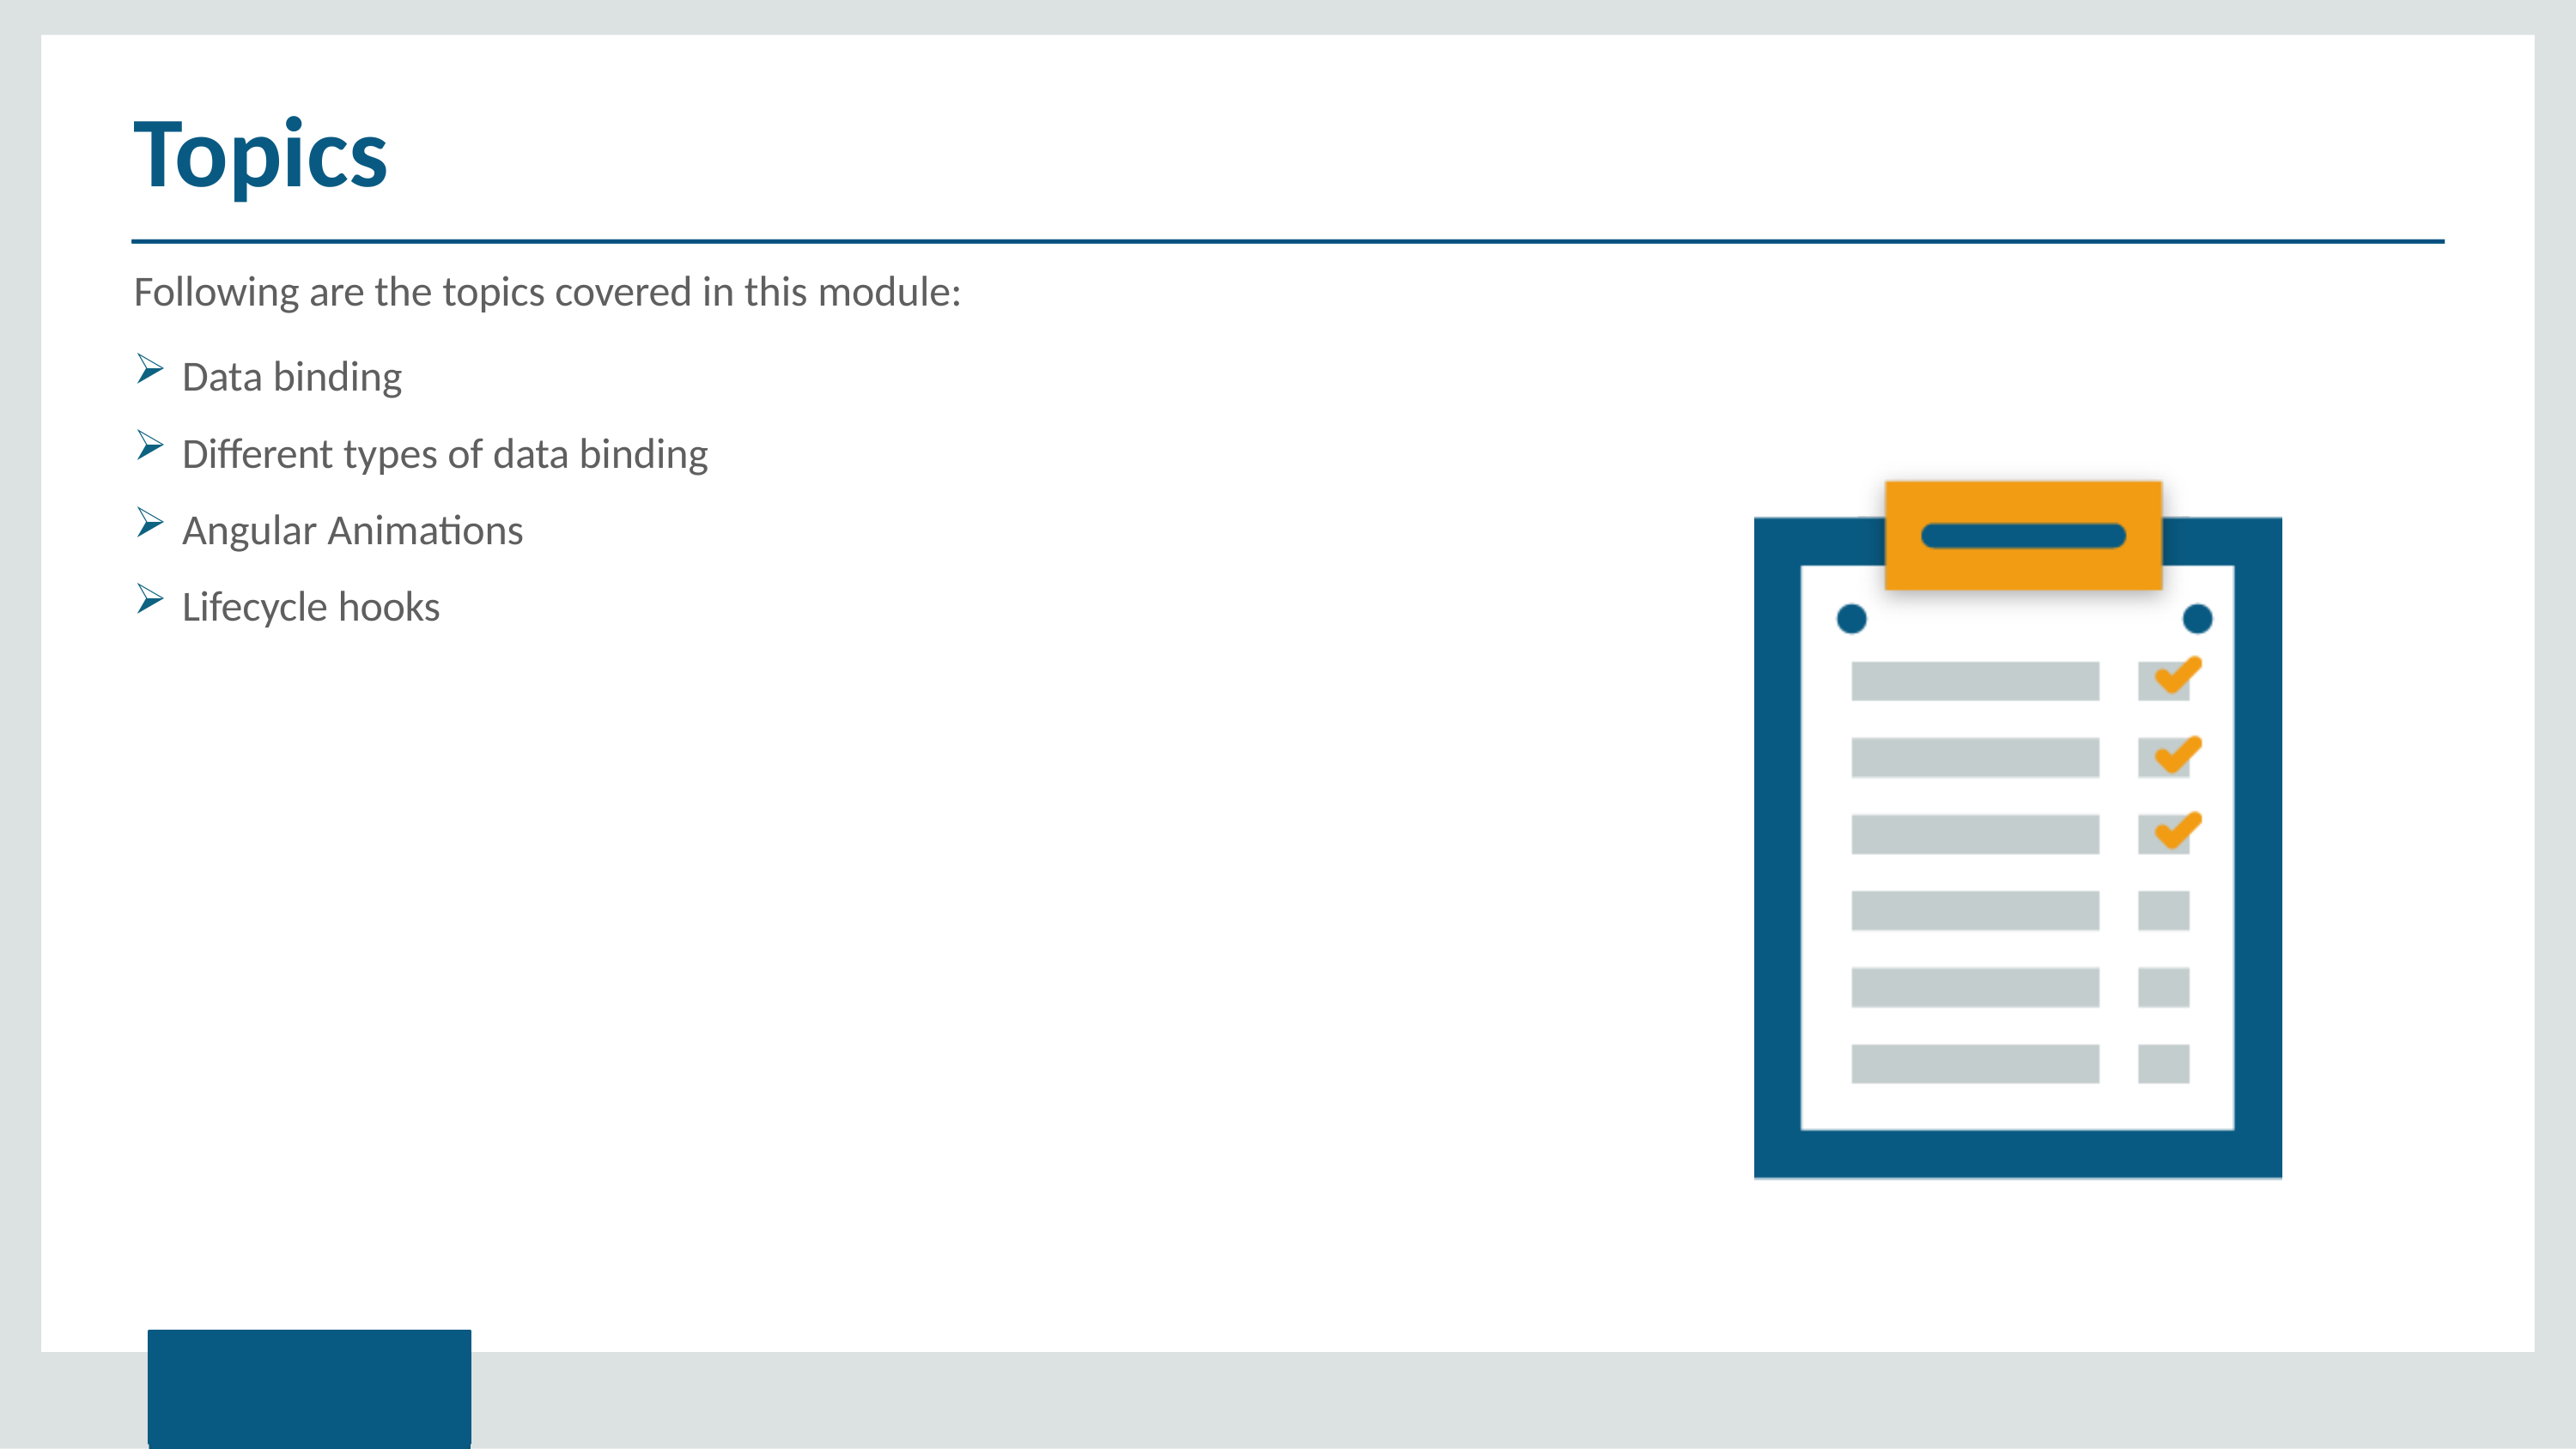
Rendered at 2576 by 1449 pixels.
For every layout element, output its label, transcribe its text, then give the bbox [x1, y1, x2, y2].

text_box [147, 1329, 472, 1446]
text_box [400, 239, 2445, 244]
title Topics [131, 84, 400, 261]
picture [1753, 462, 2282, 1131]
text_box Following are the topics covered in this module: Data binding Different types of data binding Angular Animations Lifecycle hooks [131, 261, 966, 630]
